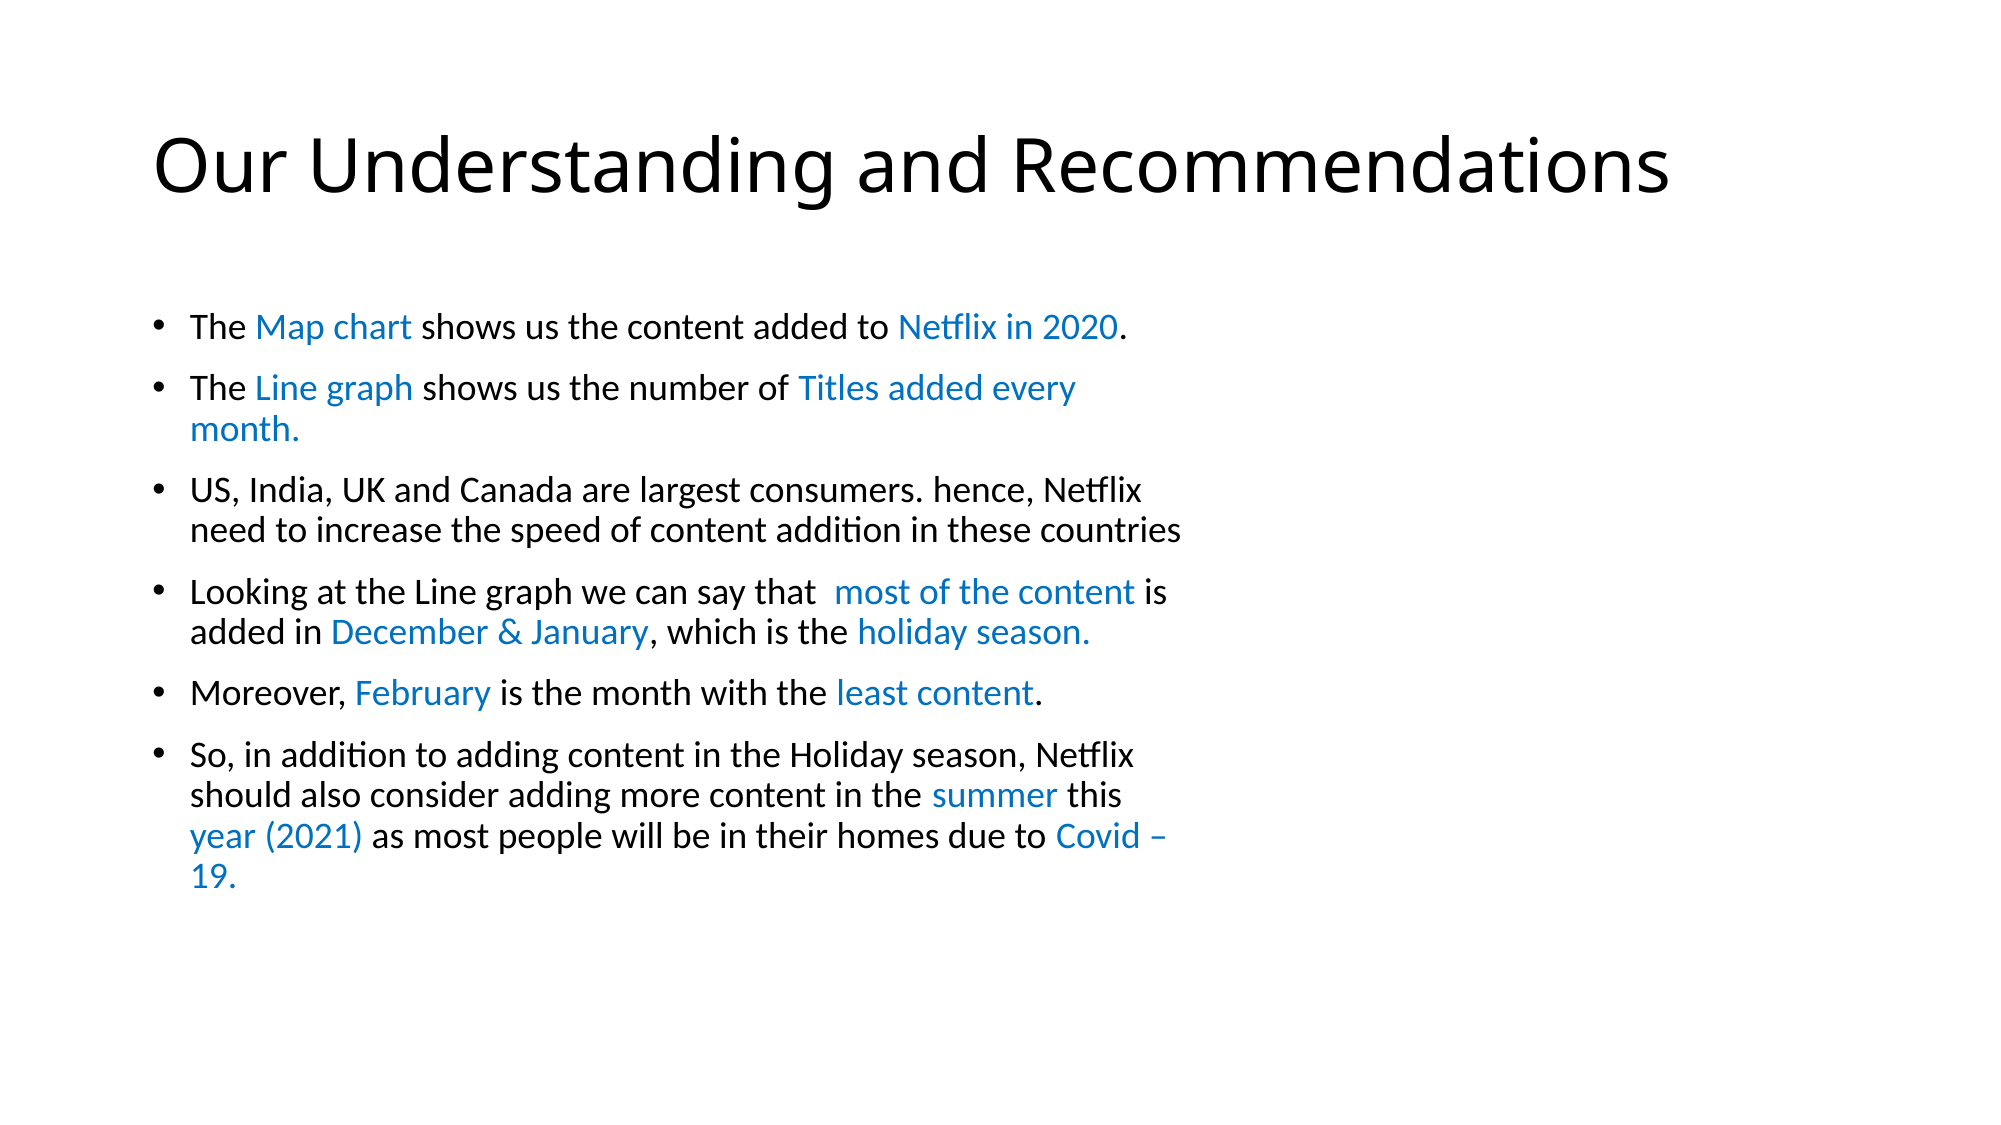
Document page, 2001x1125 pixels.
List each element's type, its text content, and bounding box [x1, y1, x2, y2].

list The Map chart shows us the content added to Netflix in 2020. The Line graph shows us the number of Titles added every month. US, India, UK and Canada are largest consumers. hence, Netflix need to increase the speed of content addition in these countries Looking at the Line graph we can say that most of the content is added in December & January, which is the holiday season. Moreover, February is the month with the least content. So, in addition to adding content in the Holiday season, Netflix should also consider adding more content in the summer this year (2021) as most people will be in their homes due to Covid – 19. [137, 299, 1206, 1014]
title Our Understanding and Recommendations [137, 59, 1863, 278]
